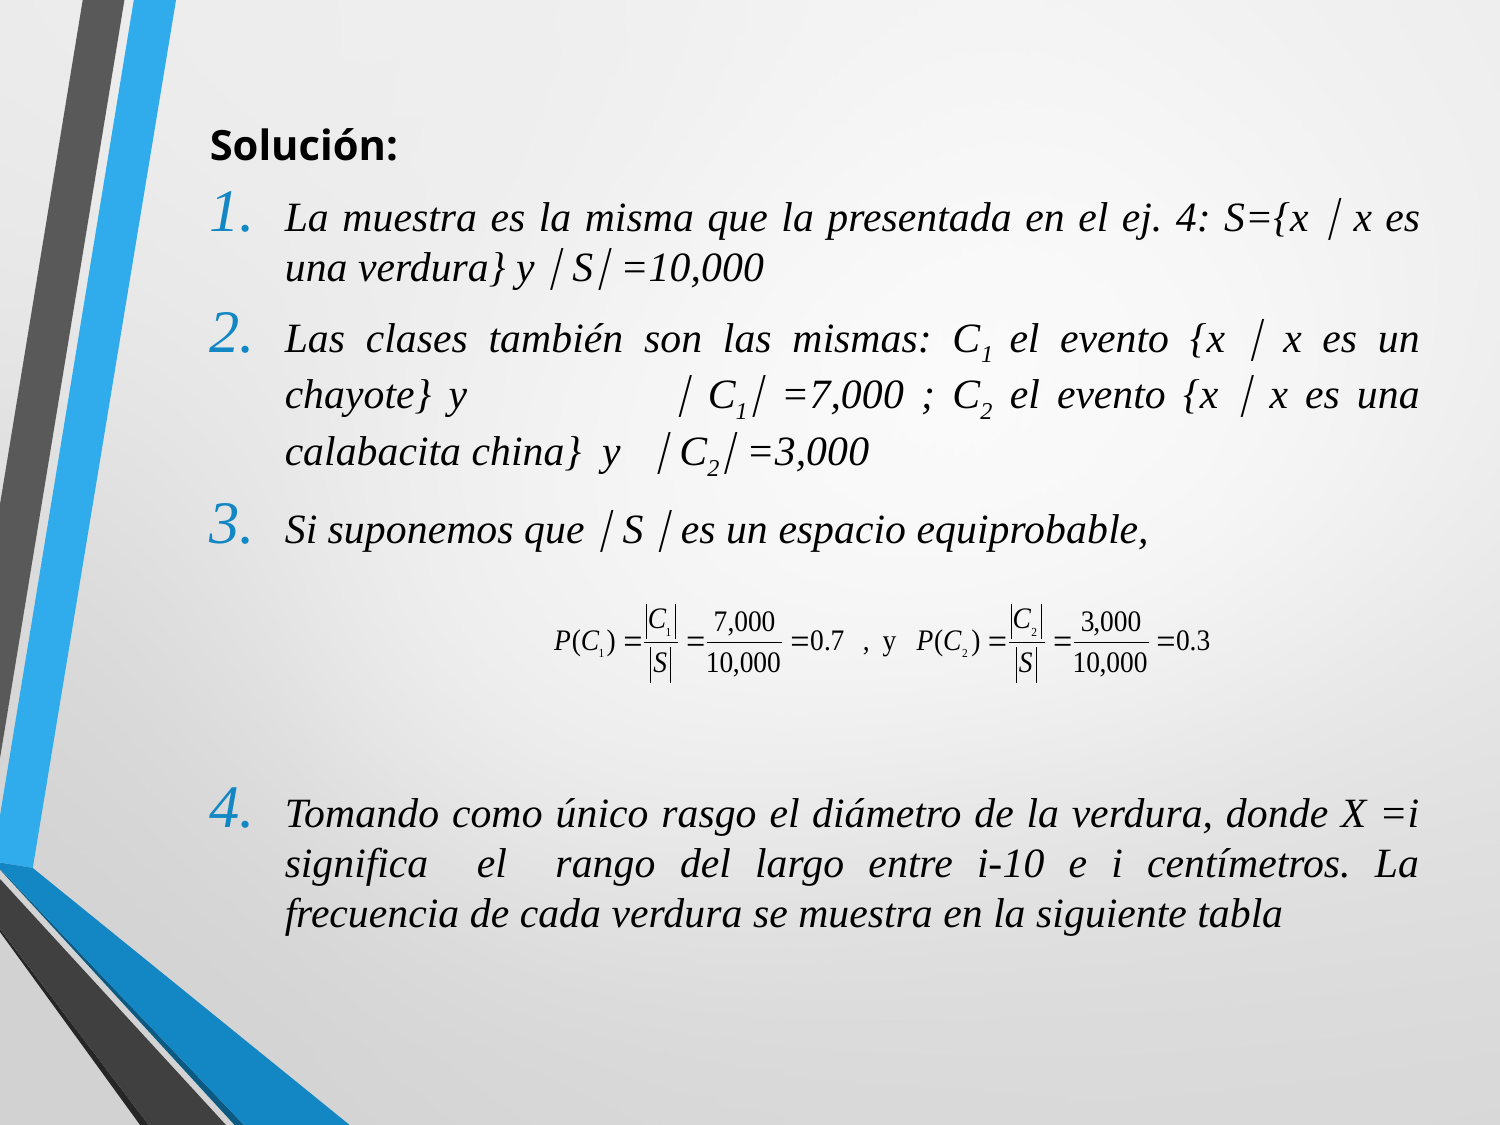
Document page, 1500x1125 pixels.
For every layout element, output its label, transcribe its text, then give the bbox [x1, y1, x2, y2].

list Solución: La muestra es la misma que la presentada en el ej. 4: S={x  x es una verdura} y  S =10,000 Las clases también son las mismas: C1 el evento {x  x es un chayote} y  C1 =7,000 ; C2 el evento {x  x es una calabacita china} y  C2 =3,000 Si suponemos que  S  es un espacio equiprobable, Tomando como único rasgo el diámetro de la verdura, donde X =i significa el rango del largo entre i-10 e i centímetros. La frecuencia de cada verdura se muestra en la siguiente tabla [194, 231, 1436, 894]
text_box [548, 597, 1227, 690]
